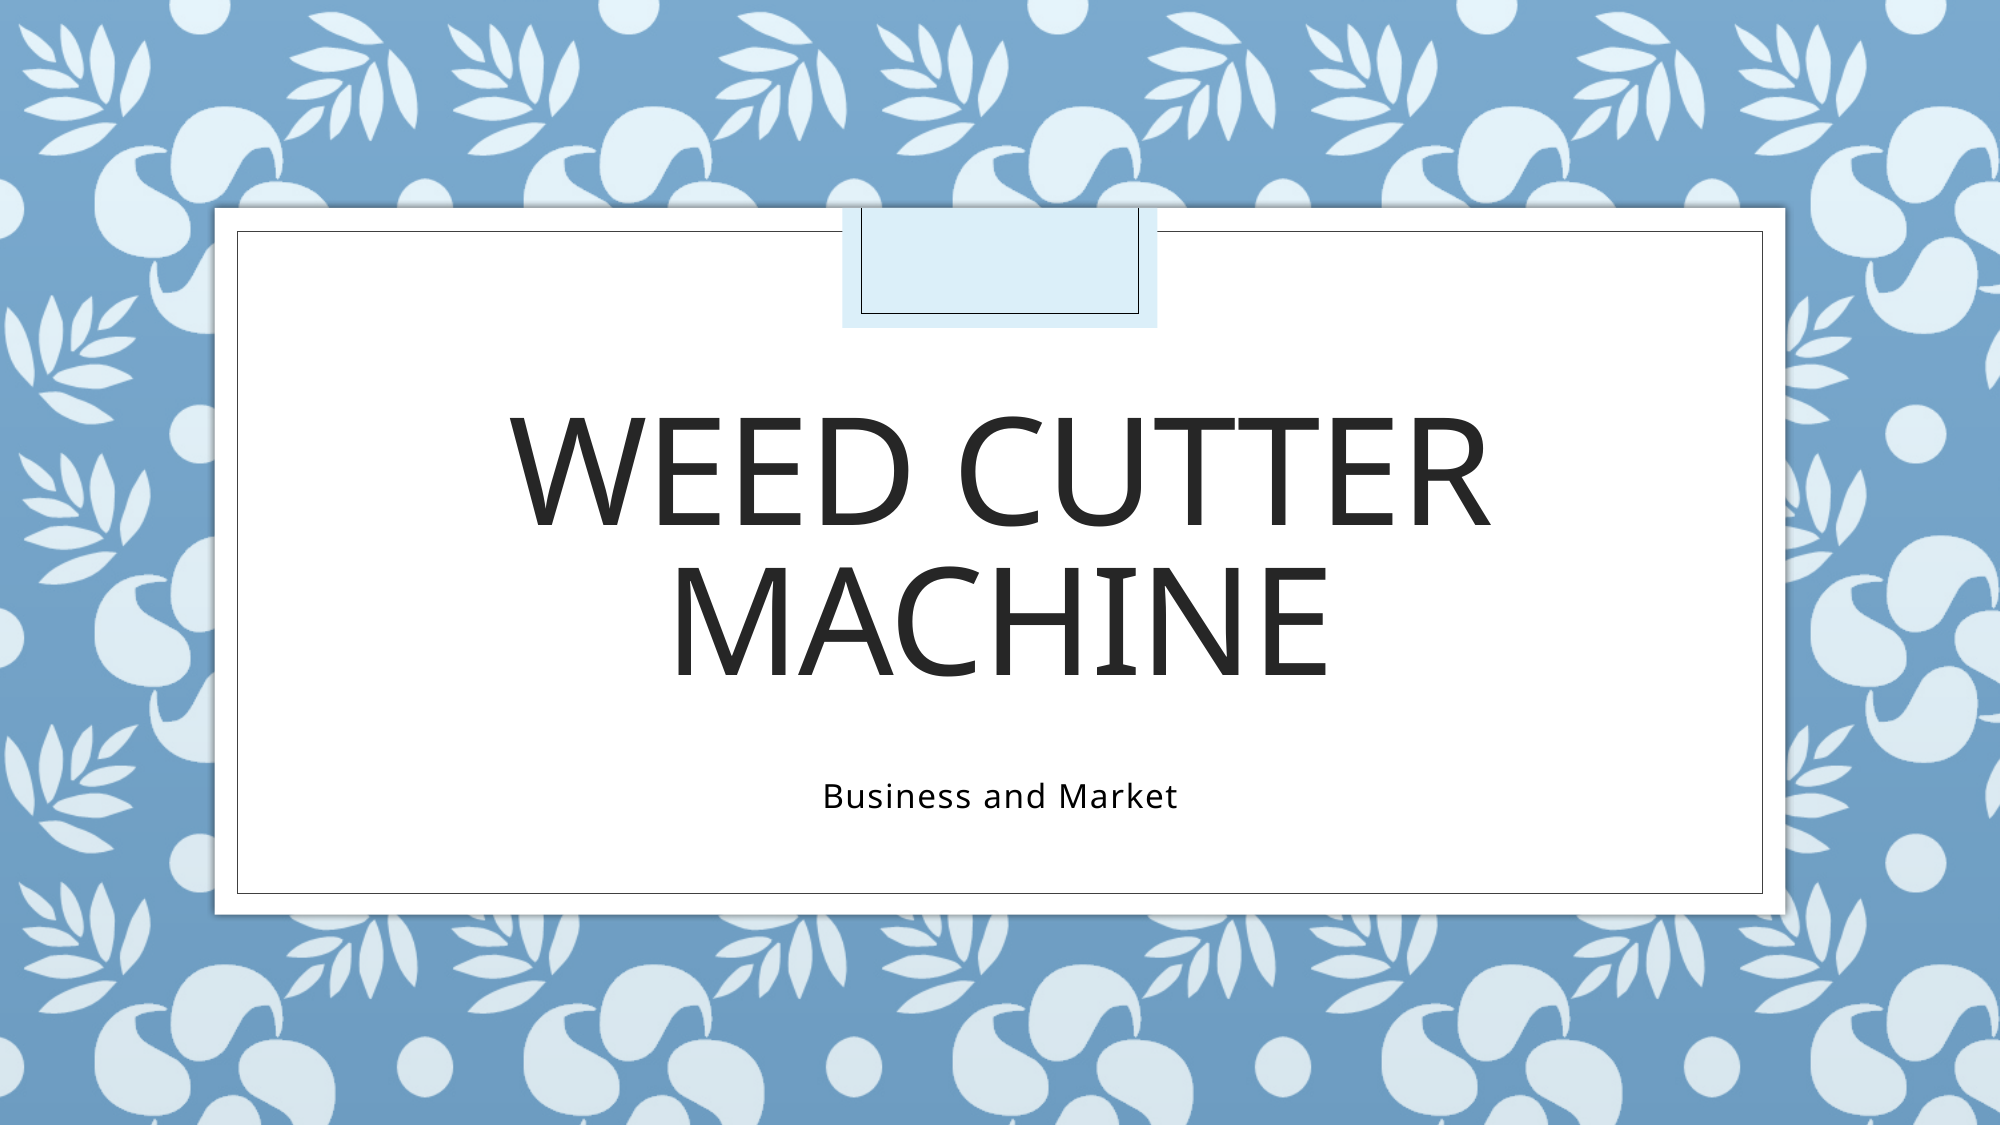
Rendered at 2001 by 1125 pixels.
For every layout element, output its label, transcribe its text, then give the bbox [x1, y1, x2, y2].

title Weed cutter machine [256, 343, 1744, 768]
subtitle Business and Market [256, 768, 1745, 844]
